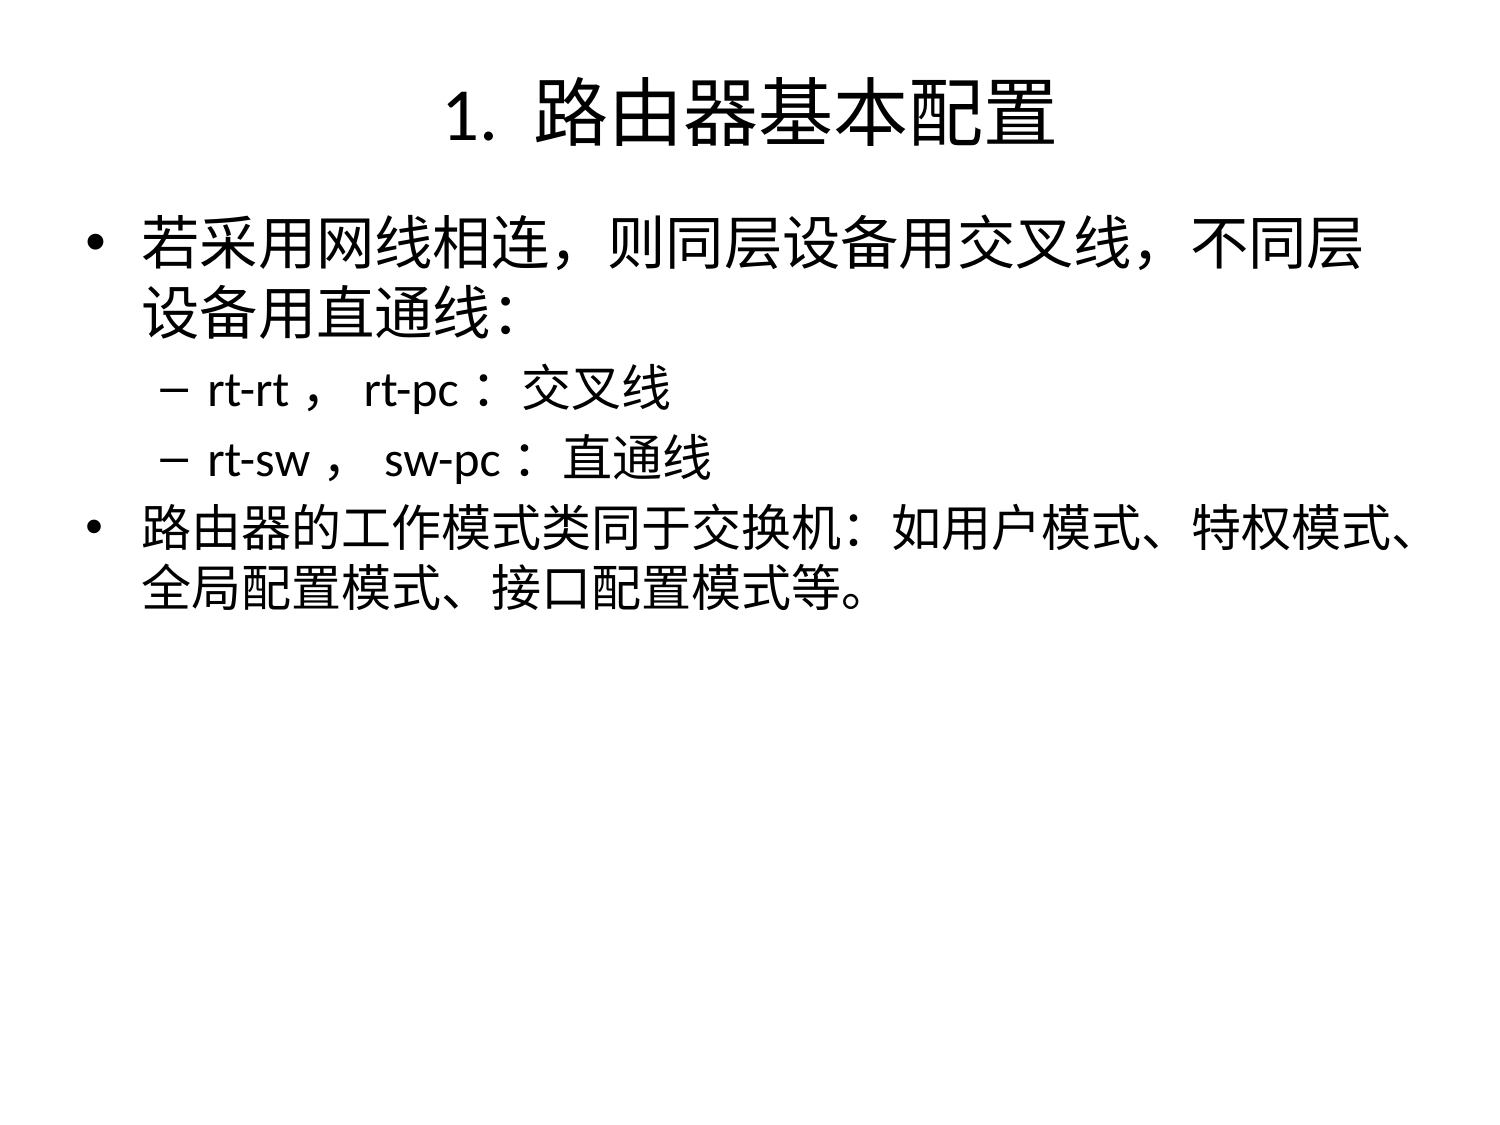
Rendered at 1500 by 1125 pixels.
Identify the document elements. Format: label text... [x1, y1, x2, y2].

title 1. 路由器基本配置 [75, 45, 1425, 176]
list 若采用网线相连，则同层设备用交叉线，不同层设备用直通线： rt-rt，rt-pc：交叉线 rt-sw，sw-pc：直通线 路由器的工作模式类同于交换机：如用户模式、特权模式、全局配置模式、接口配置模式等。 [70, 199, 1421, 1067]
